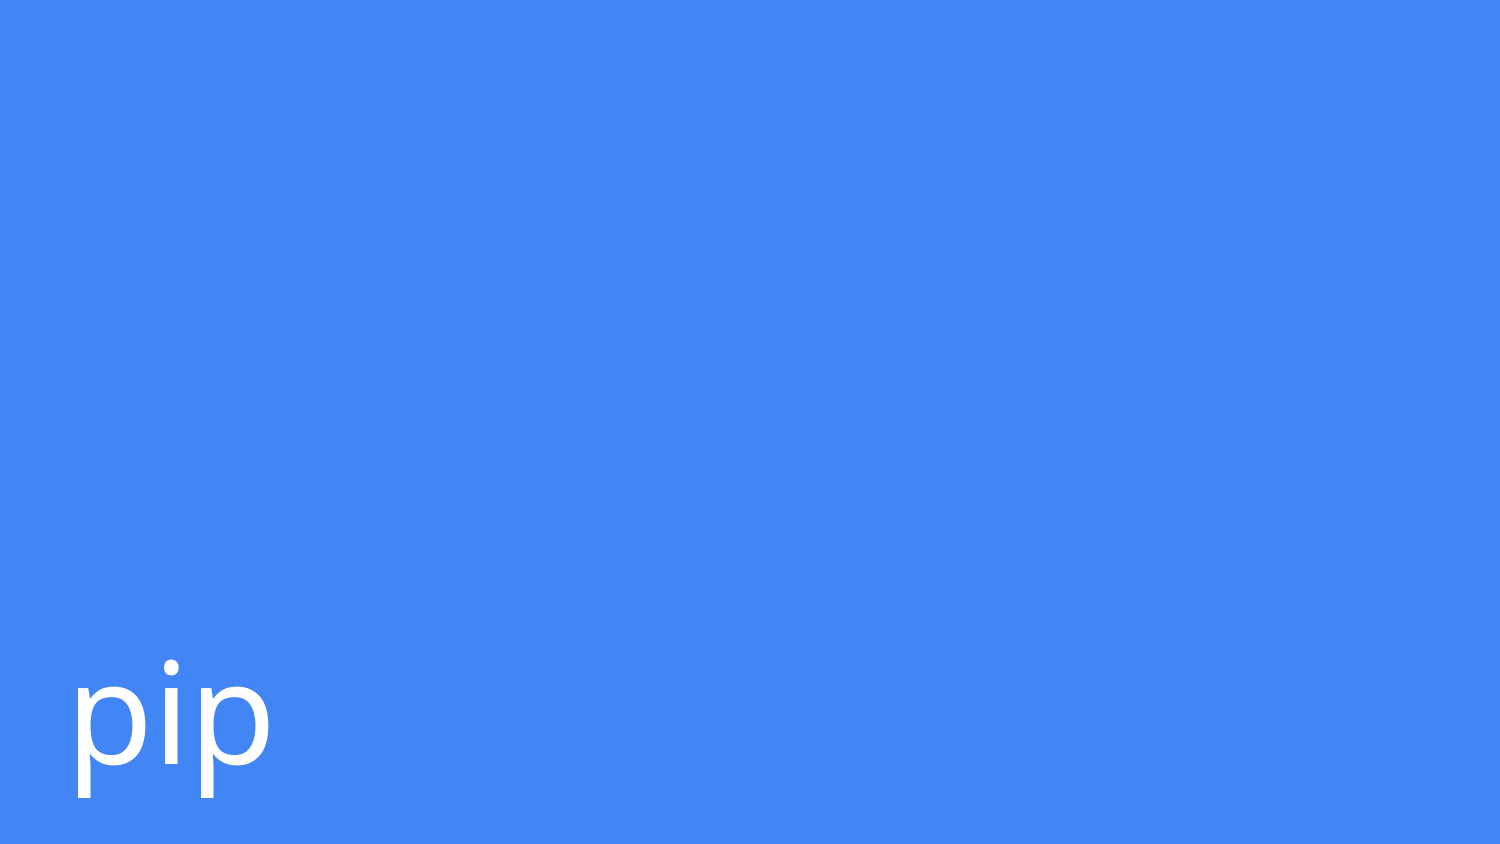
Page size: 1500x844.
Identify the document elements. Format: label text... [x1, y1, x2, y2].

title pip [51, 406, 1383, 809]
